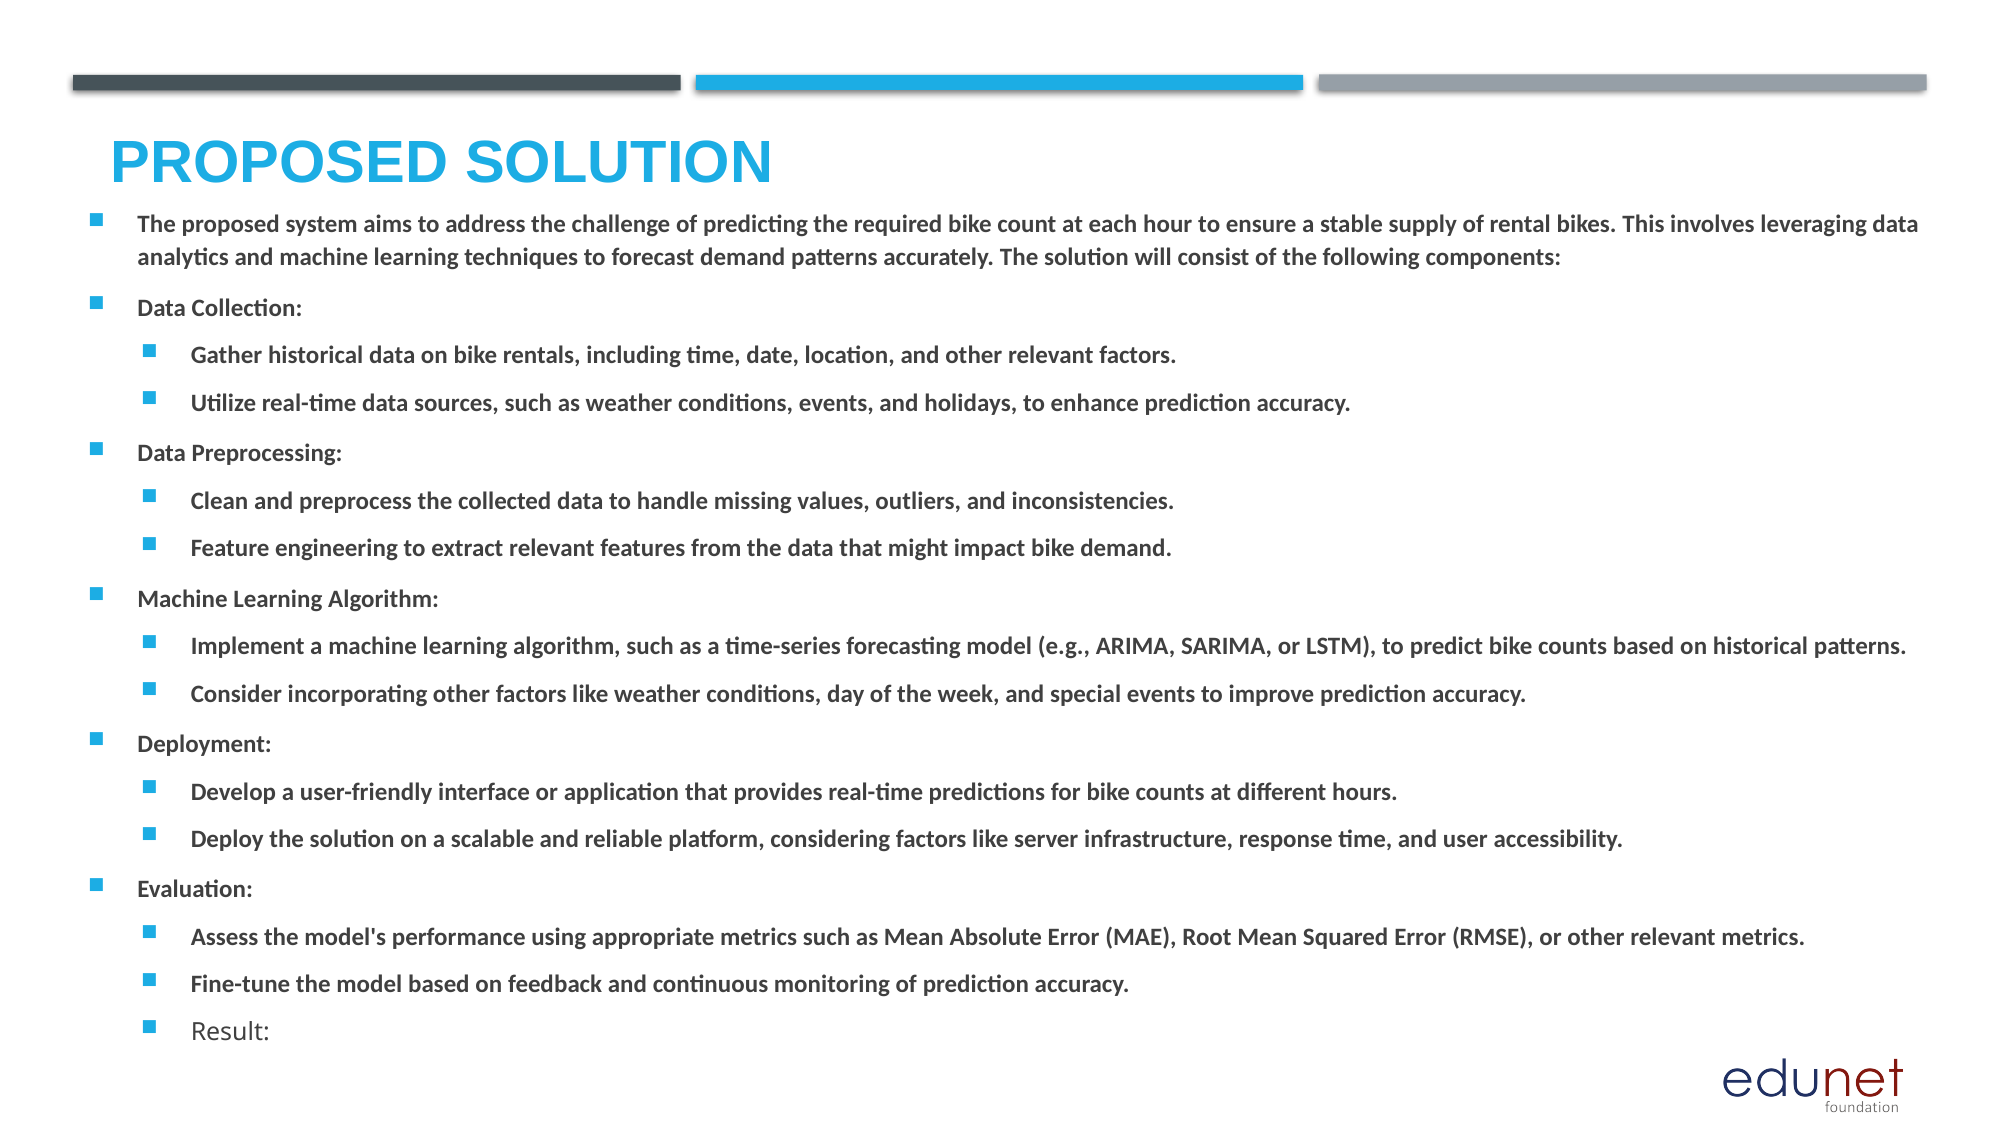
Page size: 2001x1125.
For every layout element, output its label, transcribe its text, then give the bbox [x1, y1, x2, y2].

list The proposed system aims to address the challenge of predicting the required bike count at each hour to ensure a stable supply of rental bikes. This involves leveraging data analytics and machine learning techniques to forecast demand patterns accurately. The solution will consist of the following components: Data Collection: Gather historical data on bike rentals, including time, date, location, and other relevant factors. Utilize real-time data sources, such as weather conditions, events, and holidays, to enhance prediction accuracy. Data Preprocessing: Clean and preprocess the collected data to handle missing values, outliers, and inconsistencies. Feature engineering to extract relevant features from the data that might impact bike demand. Machine Learning Algorithm: Implement a machine learning algorithm, such as a time-series forecasting model (e.g., ARIMA, SARIMA, or LSTM), to predict bike counts based on historical patterns. Consider incorporating other factors like weather conditions, day of the week, and special events to improve prediction accuracy. Deployment: Develop a user-friendly interface or application that provides real-time predictions for bike counts at different hours. Deploy the solution on a scalable and reliable platform, considering factors like server infrastructure, response time, and user accessibility. Evaluation: Assess the model's performance using appropriate metrics such as Mean Absolute Error (MAE), Root Mean Squared Error (RMSE), or other relevant metrics. Fine-tune the model based on feedback and continuous monitoring of prediction accuracy. Result: [72, 178, 1978, 1091]
title Proposed Solution [95, 115, 1905, 178]
picture [1719, 1091, 1905, 1116]
